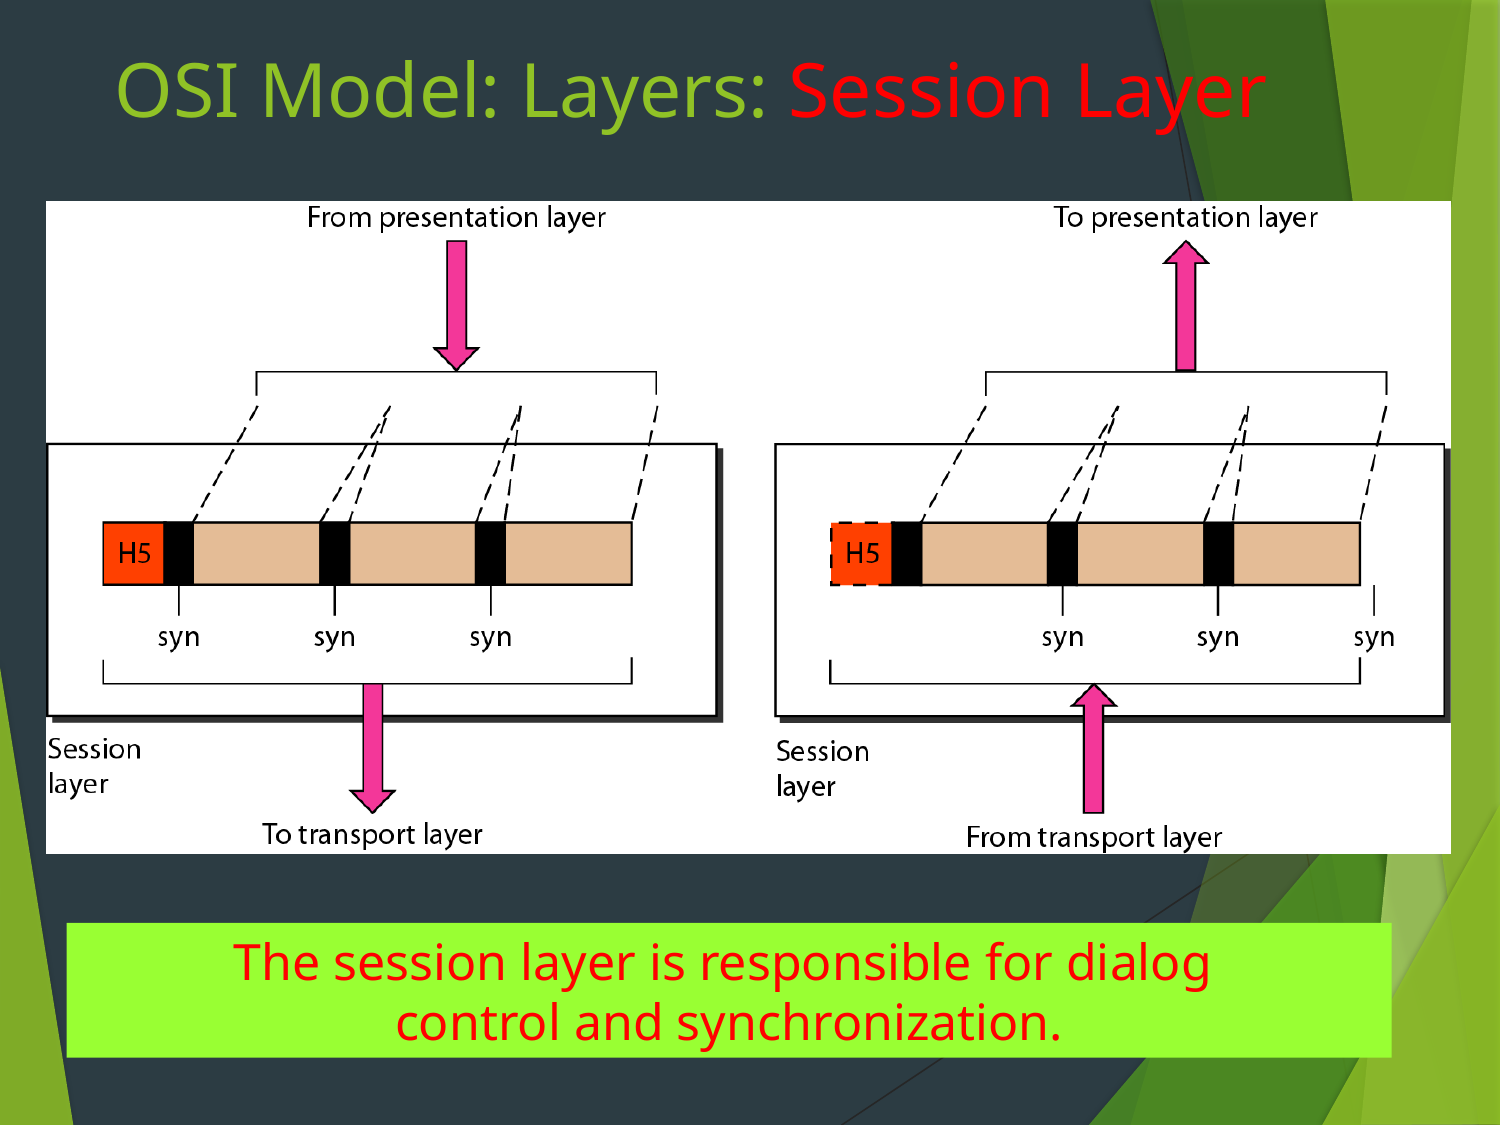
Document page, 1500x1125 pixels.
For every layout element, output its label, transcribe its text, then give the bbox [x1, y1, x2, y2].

text_box The session layer is responsible for dialog control and synchronization. [66, 922, 1392, 1058]
picture [45, 200, 1451, 854]
title OSI Model: Layers: Session Layer [99, 34, 1359, 165]
